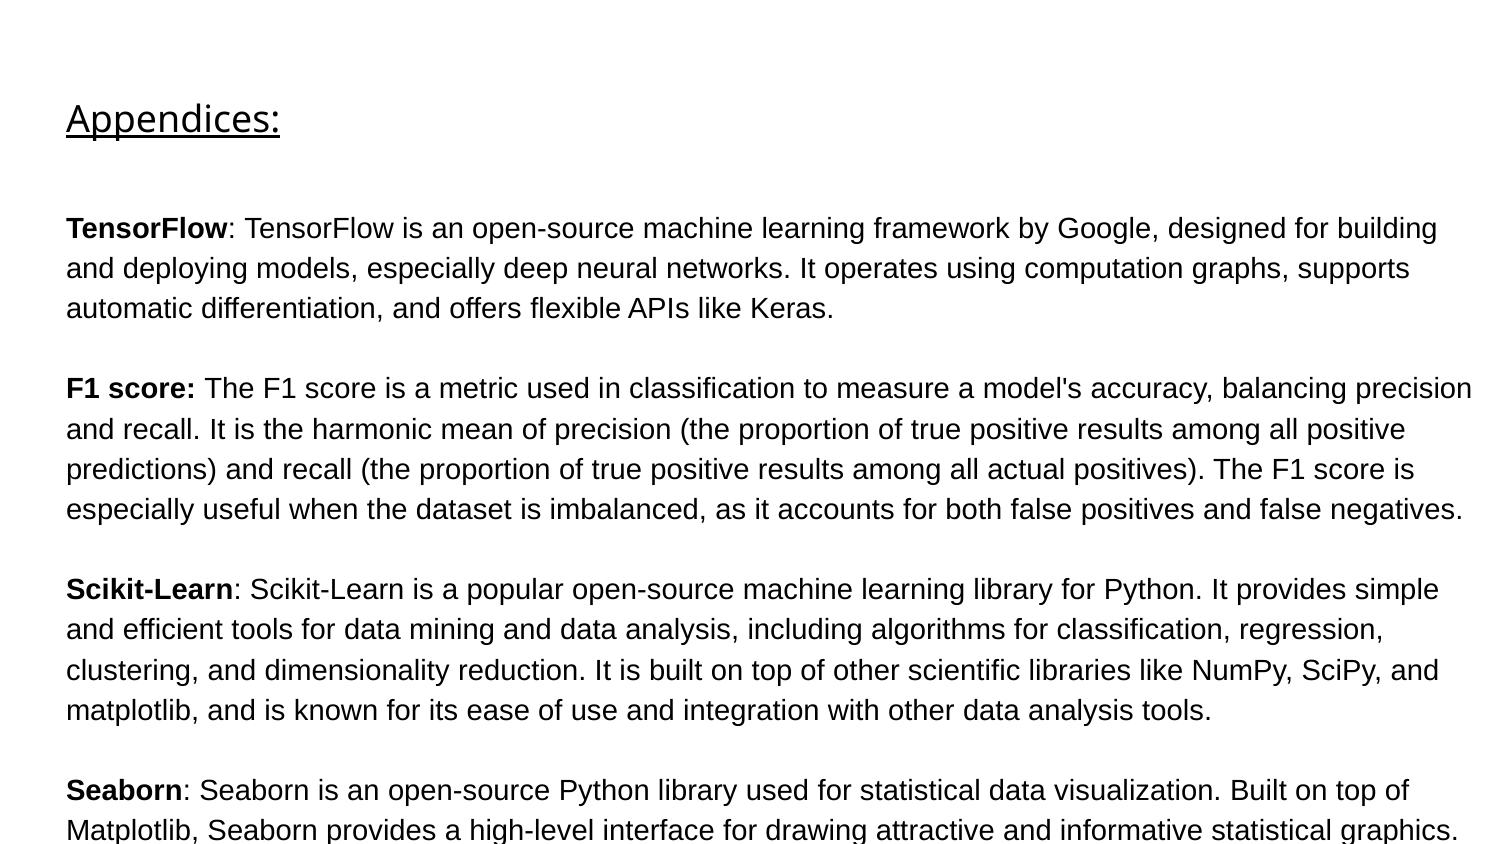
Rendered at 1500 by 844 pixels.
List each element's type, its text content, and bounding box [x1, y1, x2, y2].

list TensorFlow: TensorFlow is an open-source machine learning framework by Google, designed for building and deploying models, especially deep neural networks. It operates using computation graphs, supports automatic differentiation, and offers flexible APIs like Keras. F1 score: The F1 score is a metric used in classification to measure a model's accuracy, balancing precision and recall. It is the harmonic mean of precision (the proportion of true positive results among all positive predictions) and recall (the proportion of true positive results among all actual positives). The F1 score is especially useful when the dataset is imbalanced, as it accounts for both false positives and false negatives. Scikit-Learn: Scikit-Learn is a popular open-source machine learning library for Python. It provides simple and efficient tools for data mining and data analysis, including algorithms for classification, regression, clustering, and dimensionality reduction. It is built on top of other scientific libraries like NumPy, SciPy, and matplotlib, and is known for its ease of use and integration with other data analysis tools. Seaborn: Seaborn is an open-source Python library used for statistical data visualization. Built on top of Matplotlib, Seaborn provides a high-level interface for drawing attractive and informative statistical graphics. It includes functions for creating a wide range of plots, such as bar plots, scatter plots, and heatmaps, and offers additional functionality for visualizing and understanding complex datasets. Seaborn is known for its ease of use and its ability to produce aesthetically pleasing and informative plots with minimal code. [51, 189, 1500, 844]
title Appendices: [51, 72, 1449, 167]
